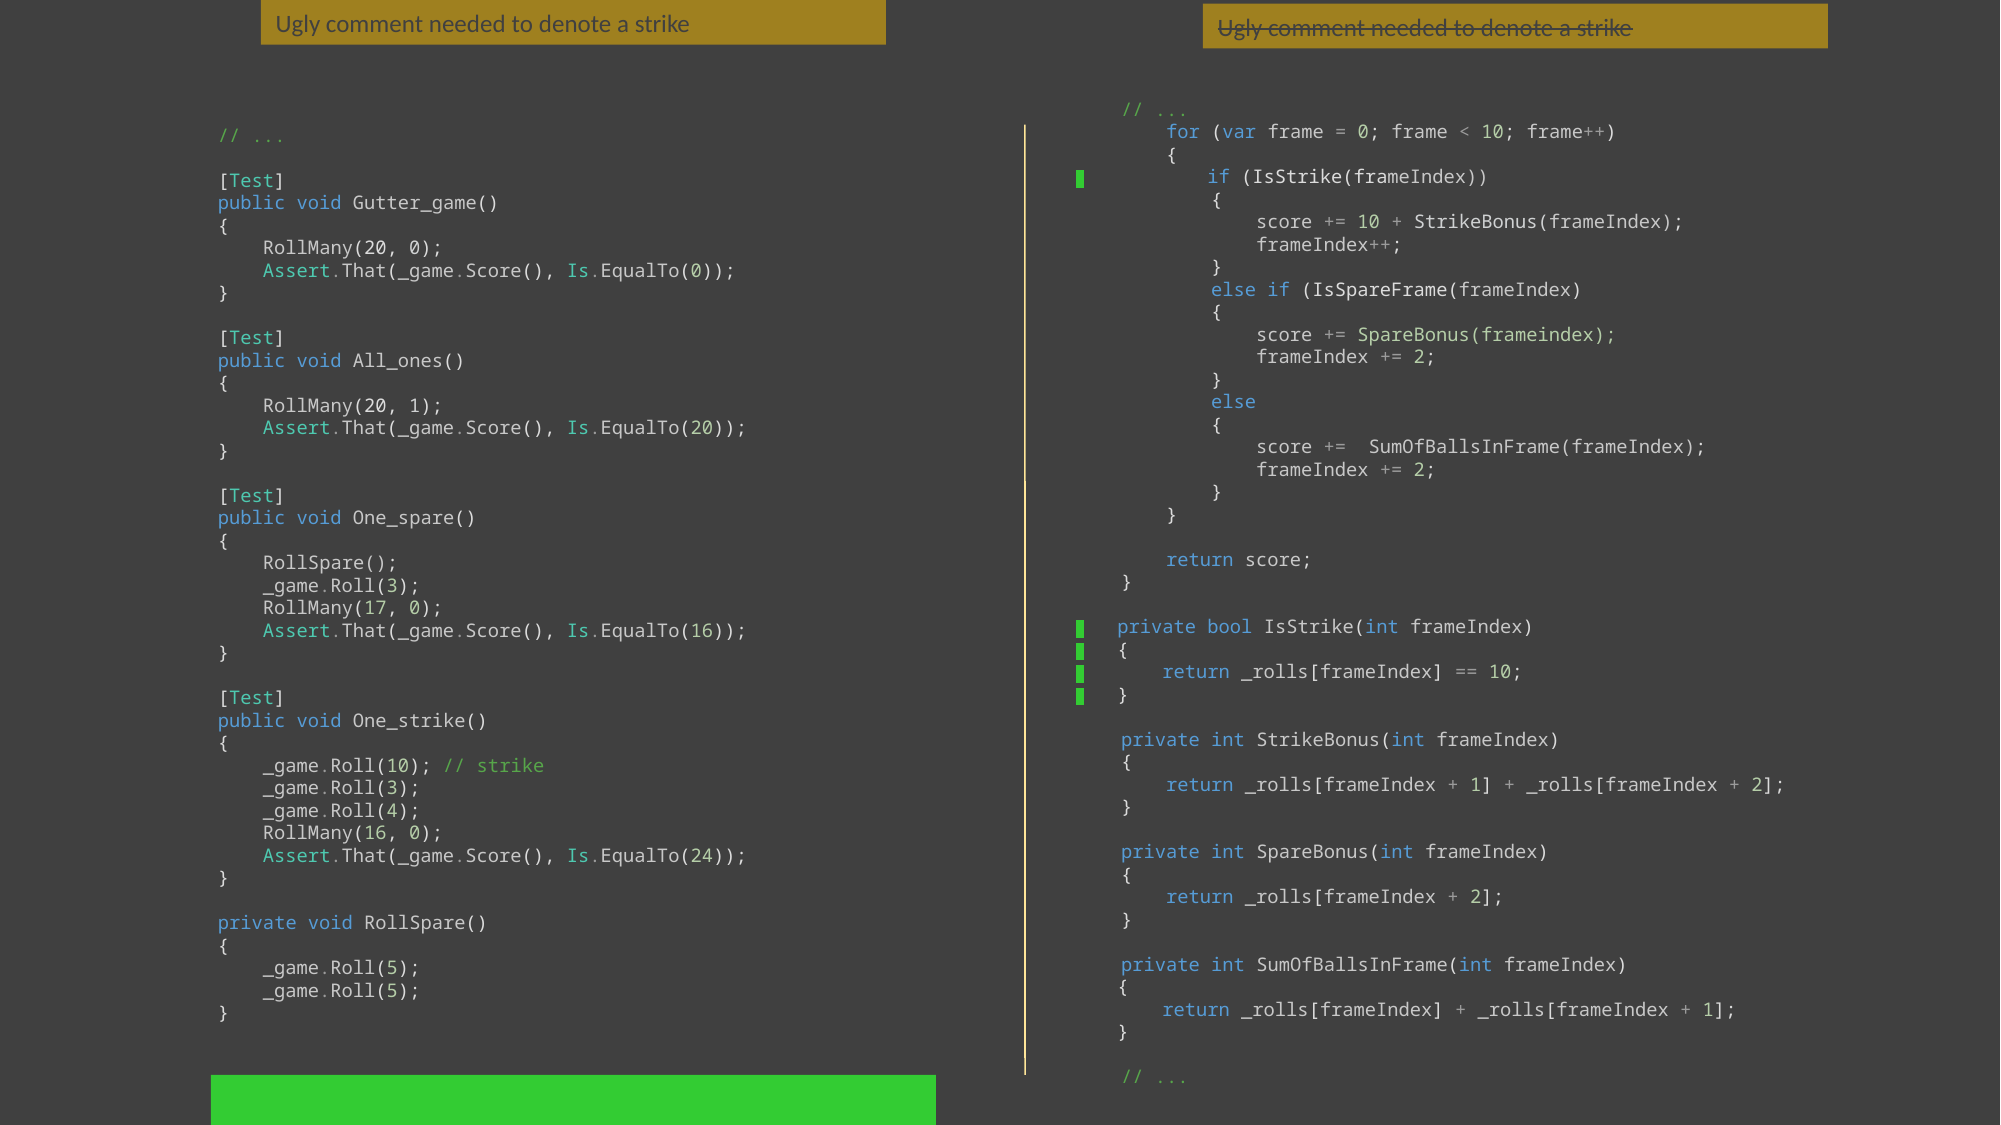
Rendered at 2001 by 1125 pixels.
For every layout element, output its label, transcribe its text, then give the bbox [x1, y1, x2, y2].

text_box Ugly comment needed to denote a strike [1202, 3, 1828, 49]
text_box [210, 1074, 936, 1125]
text_box Ugly comment needed to denote a strike [260, 0, 886, 45]
text_box // ... for (var frame = 0; frame < 10; frame++) { if (IsStrike(frameIndex)) { score += 10 + StrikeBonus(frameIndex); frameIndex++; } else if (IsSpareFrame(frameIndex) { score += SpareBonus(frameindex); frameIndex += 2; } else { score += SumOfBallsInFrame(frameIndex); frameIndex += 2; } } return score; } private bool IsStrike(int frameIndex) { return _rolls[frameIndex] == 10; } private int StrikeBonus(int frameIndex) { return _rolls[frameIndex + 1] + _rolls[frameIndex + 2]; } private int SpareBonus(int frameIndex) { return _rolls[frameIndex + 2]; } private int SumOfBallsInFrame(int frameIndex) { return _rolls[frameIndex] + _rolls[frameIndex + 1]; } // ... [1061, 90, 1886, 1095]
text_box // ... [Test] public void Gutter_game() { RollMany(20, 0); Assert.That(_game.Score(), Is.EqualTo(0)); } [Test] public void All_ones() { RollMany(20, 1); Assert.That(_game.Score(), Is.EqualTo(20)); } [Test] public void One_spare() { RollSpare(); _game.Roll(3); RollMany(17, 0); Assert.That(_game.Score(), Is.EqualTo(16)); } [Test] public void One_strike() { _game.Roll(10); // strike _game.Roll(3); _game.Roll(4); RollMany(16, 0); Assert.That(_game.Score(), Is.EqualTo(24)); } private void RollSpare() { _game.Roll(5); _game.Roll(5); } [157, 115, 989, 1031]
